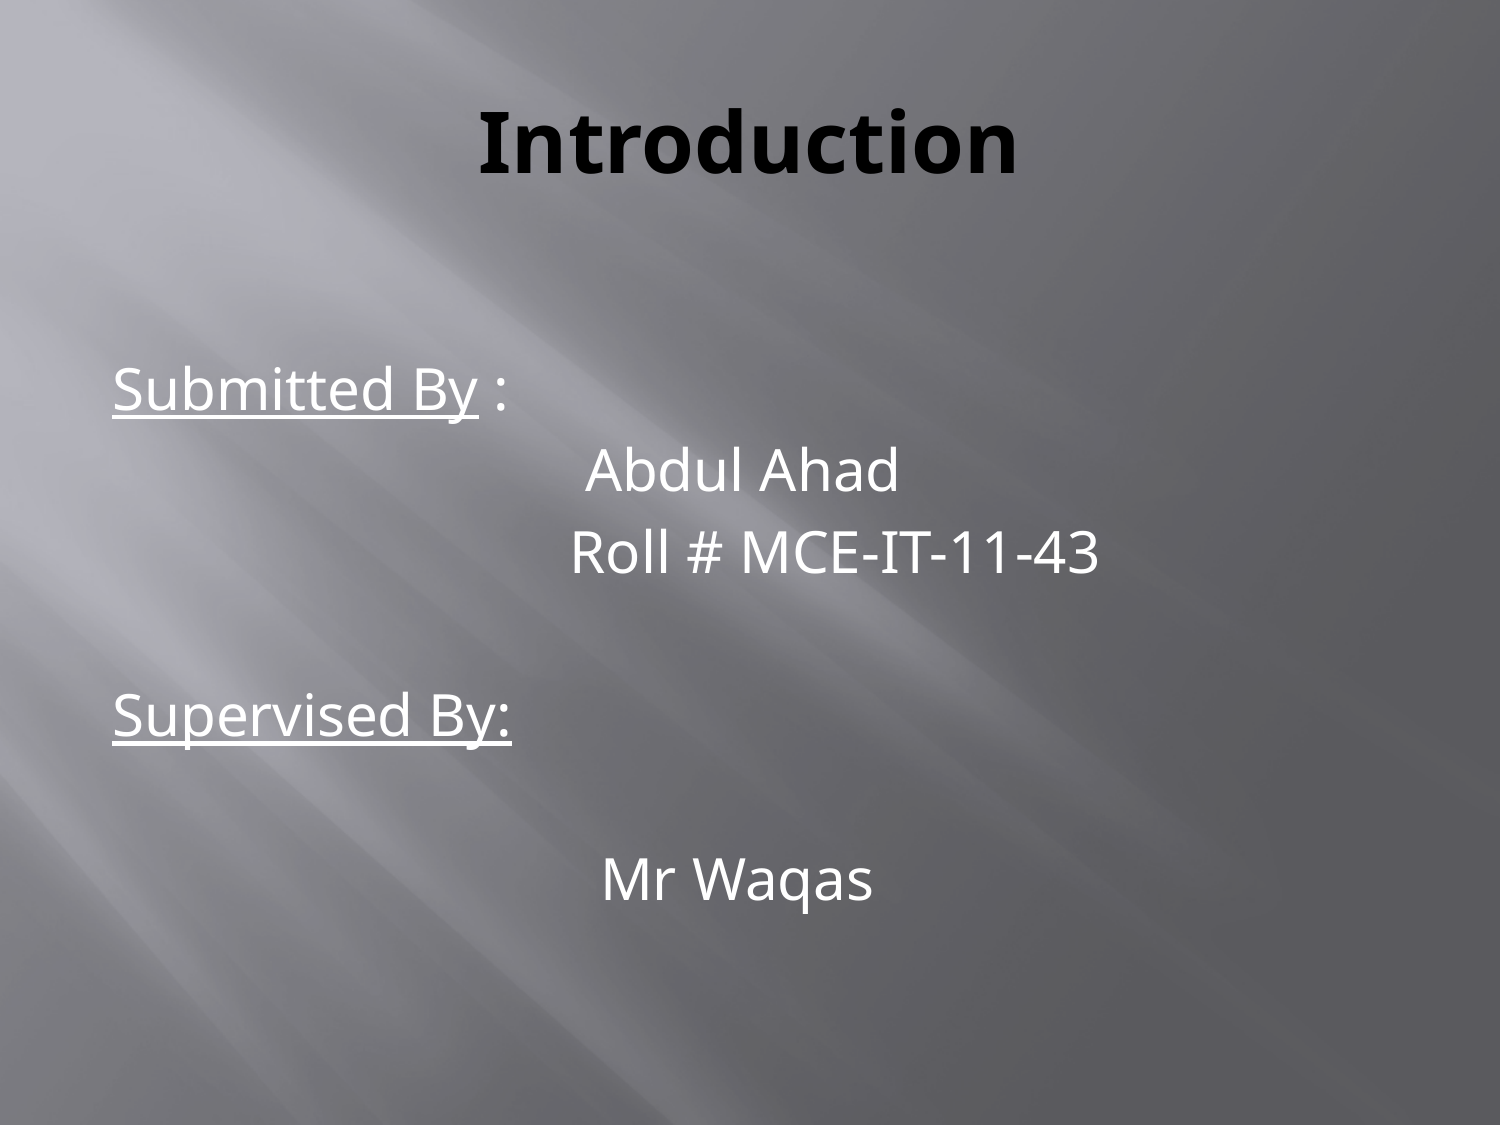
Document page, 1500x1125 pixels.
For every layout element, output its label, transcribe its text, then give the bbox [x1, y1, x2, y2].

list Submitted By : Abdul Ahad Roll # MCE-IT-11-43 Supervised By: Mr Waqas [75, 262, 1425, 1035]
title Introduction [75, 45, 1425, 233]
